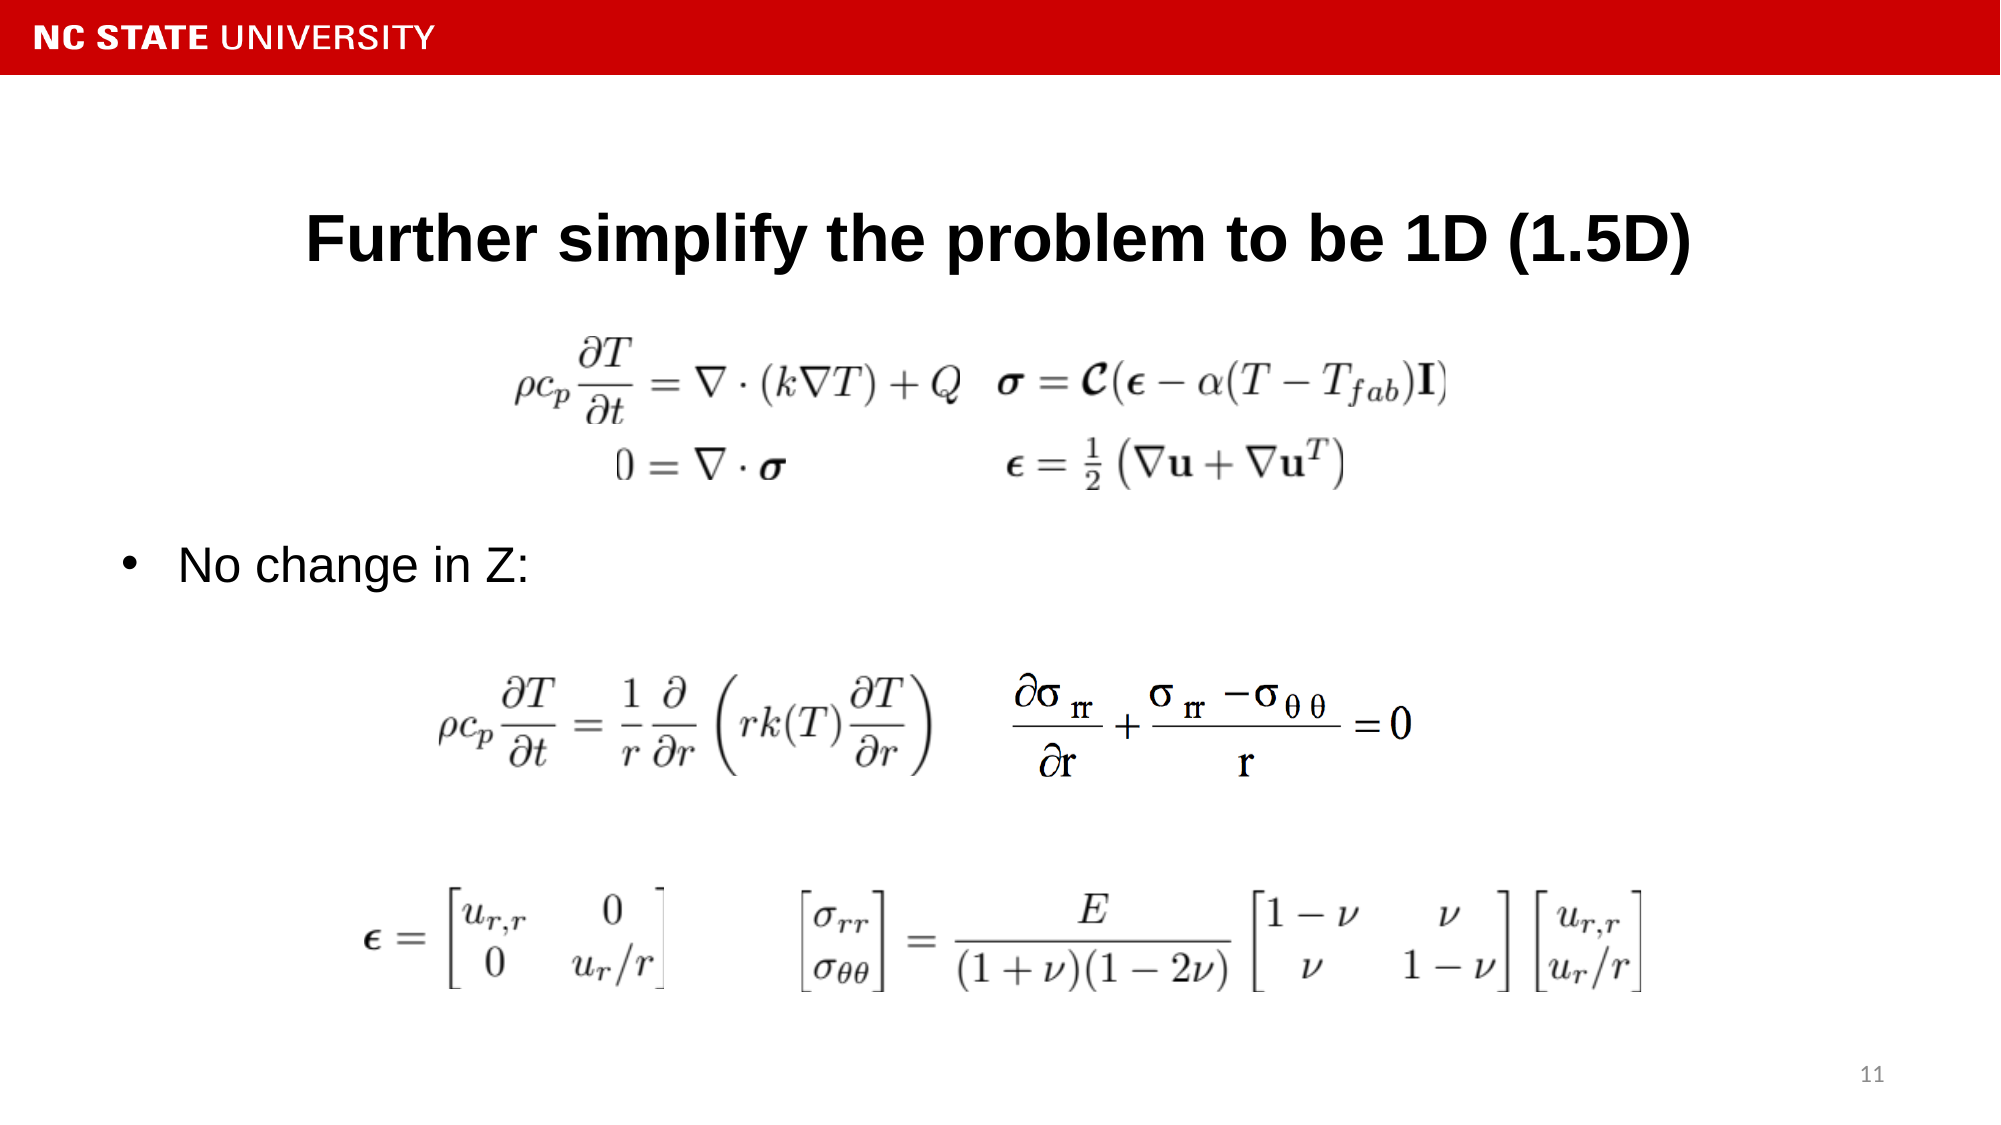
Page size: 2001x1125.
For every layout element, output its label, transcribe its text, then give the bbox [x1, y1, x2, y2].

picture [616, 446, 787, 481]
list No change in Z: [106, 525, 1907, 875]
picture [438, 673, 948, 776]
picture [801, 888, 1642, 992]
picture [513, 335, 961, 424]
picture [997, 360, 1446, 407]
picture [363, 886, 665, 989]
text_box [997, 671, 1429, 778]
title Further simplify the problem to be 1D (1.5D) [99, 147, 1900, 323]
picture [0, 0, 2000, 75]
slide_number 11 [1433, 1042, 1900, 1103]
picture [1005, 436, 1344, 490]
